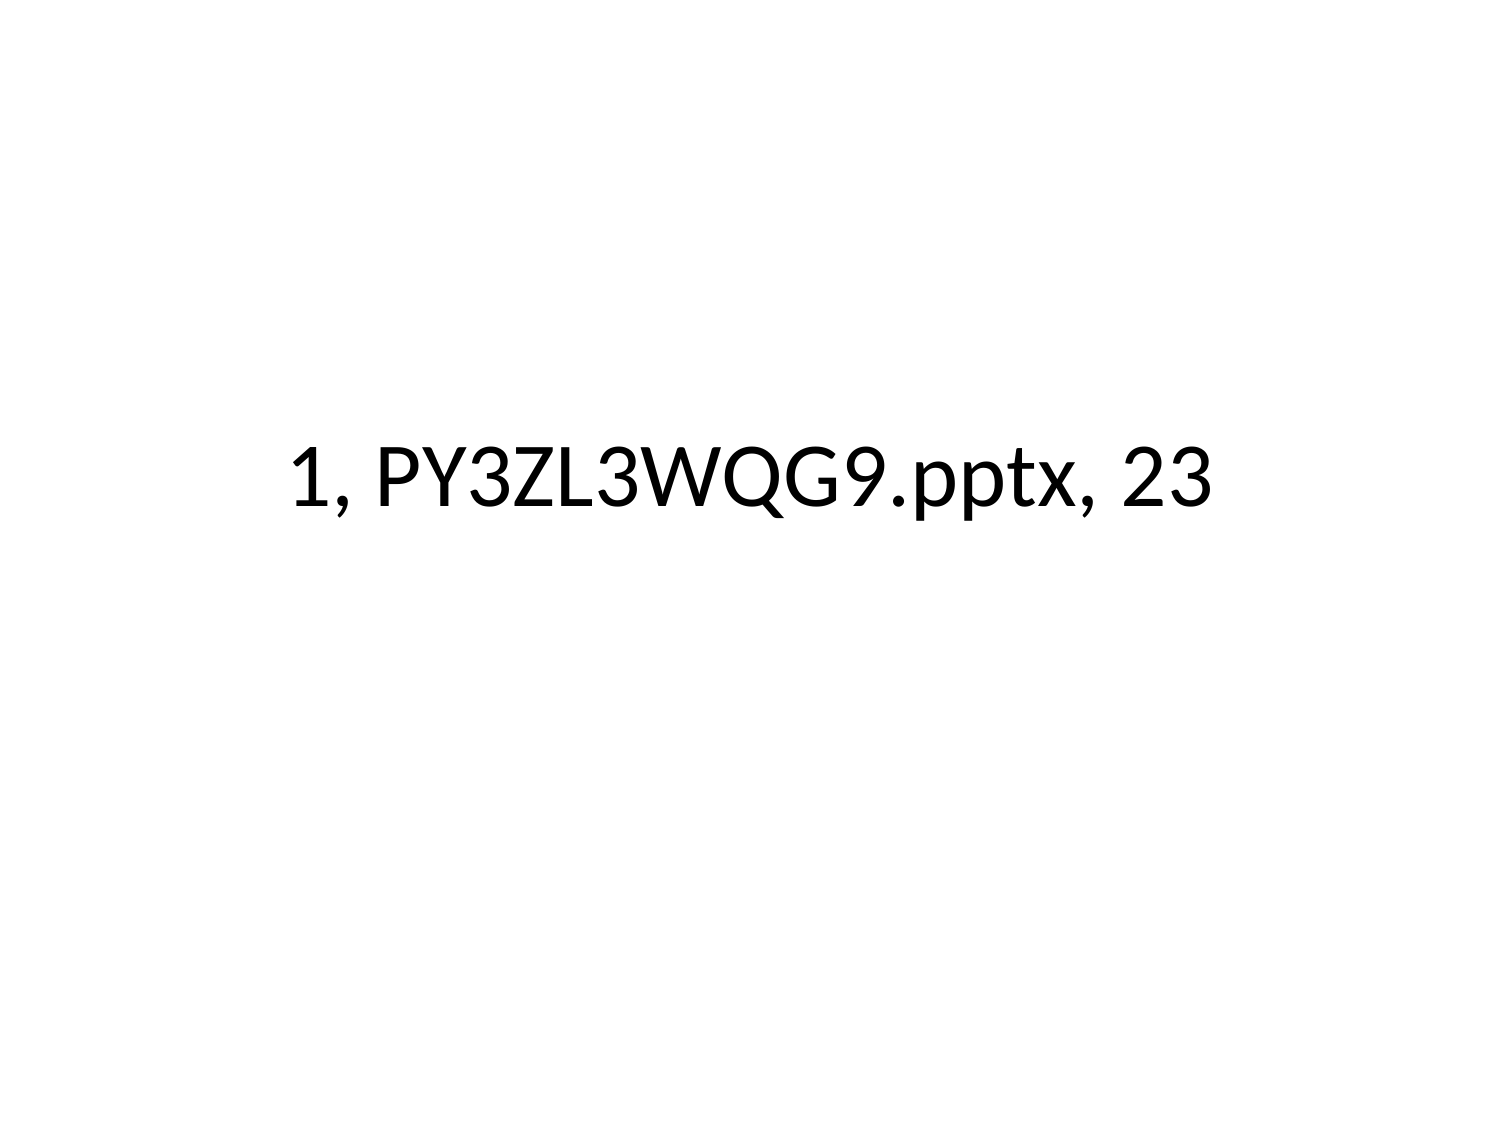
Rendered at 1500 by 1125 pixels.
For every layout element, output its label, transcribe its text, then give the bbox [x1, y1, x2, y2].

title 1, PY3ZL3WQG9.pptx, 23 [112, 349, 1388, 591]
